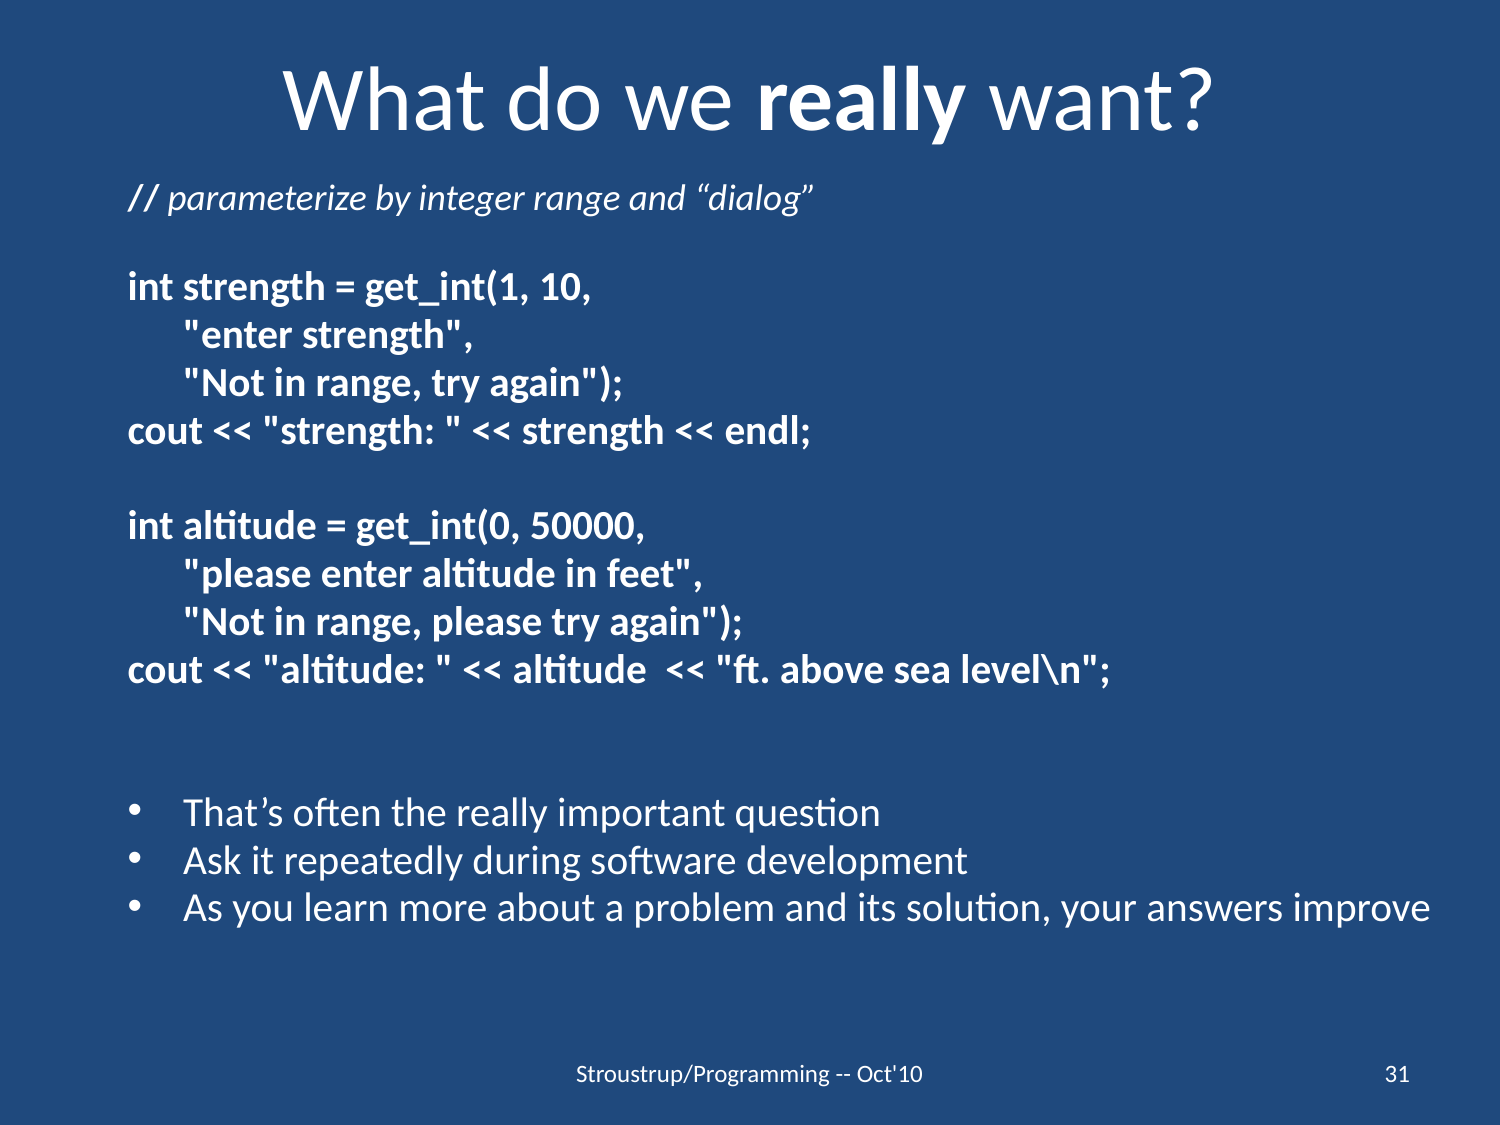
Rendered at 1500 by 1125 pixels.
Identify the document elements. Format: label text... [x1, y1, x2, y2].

title What do we really want? [112, 0, 1388, 174]
slide_number 31 [1074, 1042, 1425, 1103]
list // parameterize by integer range and “dialog” int strength = get_int(1, 10, "enter strength", "Not in range, try again"); cout << "strength: " << strength << endl; int altitude = get_int(0, 50000, "please enter altitude in feet", "Not in range, please try again"); cout << "altitude: " << altitude << "ft. above sea level\n"; That’s often the really important question Ask it repeatedly during software development As you learn more about a problem and its solution, your answers improve [112, 174, 1450, 975]
footer Stroustrup/Programming -- Oct'10 [512, 1042, 988, 1103]
